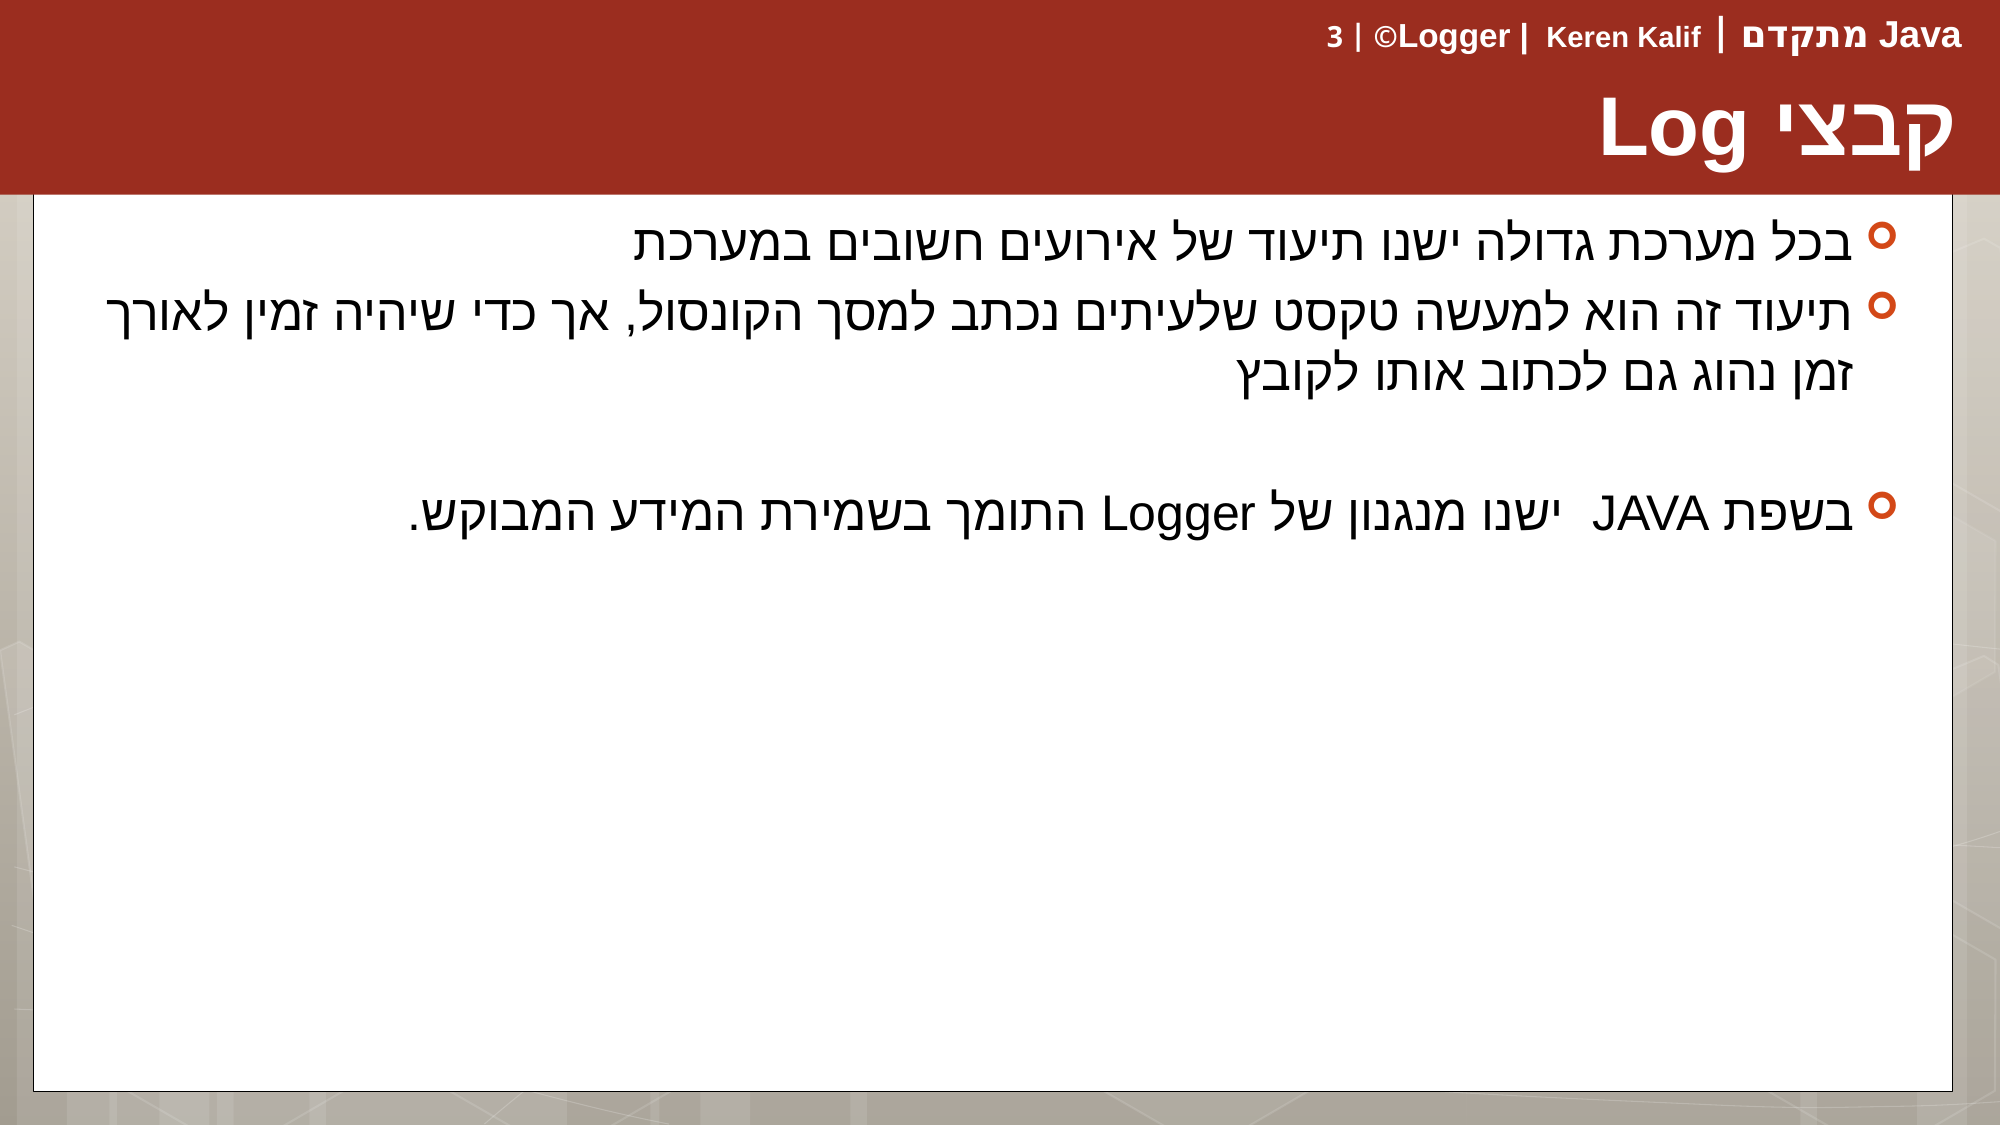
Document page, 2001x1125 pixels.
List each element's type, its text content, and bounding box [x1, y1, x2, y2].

list בכל מערכת גדולה ישנו תיעוד של אירועים חשובים במערכת תיעוד זה הוא למעשה טקסט שלעיתים נכתב למסך הקונסול, אך כדי שיהיה זמין לאורך זמן נהוג גם לכתוב אותו לקובץ בשפת JAVA ישנו מנגנון של Logger התומך בשמירת המידע המבוקש. [52, 202, 1926, 1072]
title קבצי Log [0, 64, 1973, 187]
